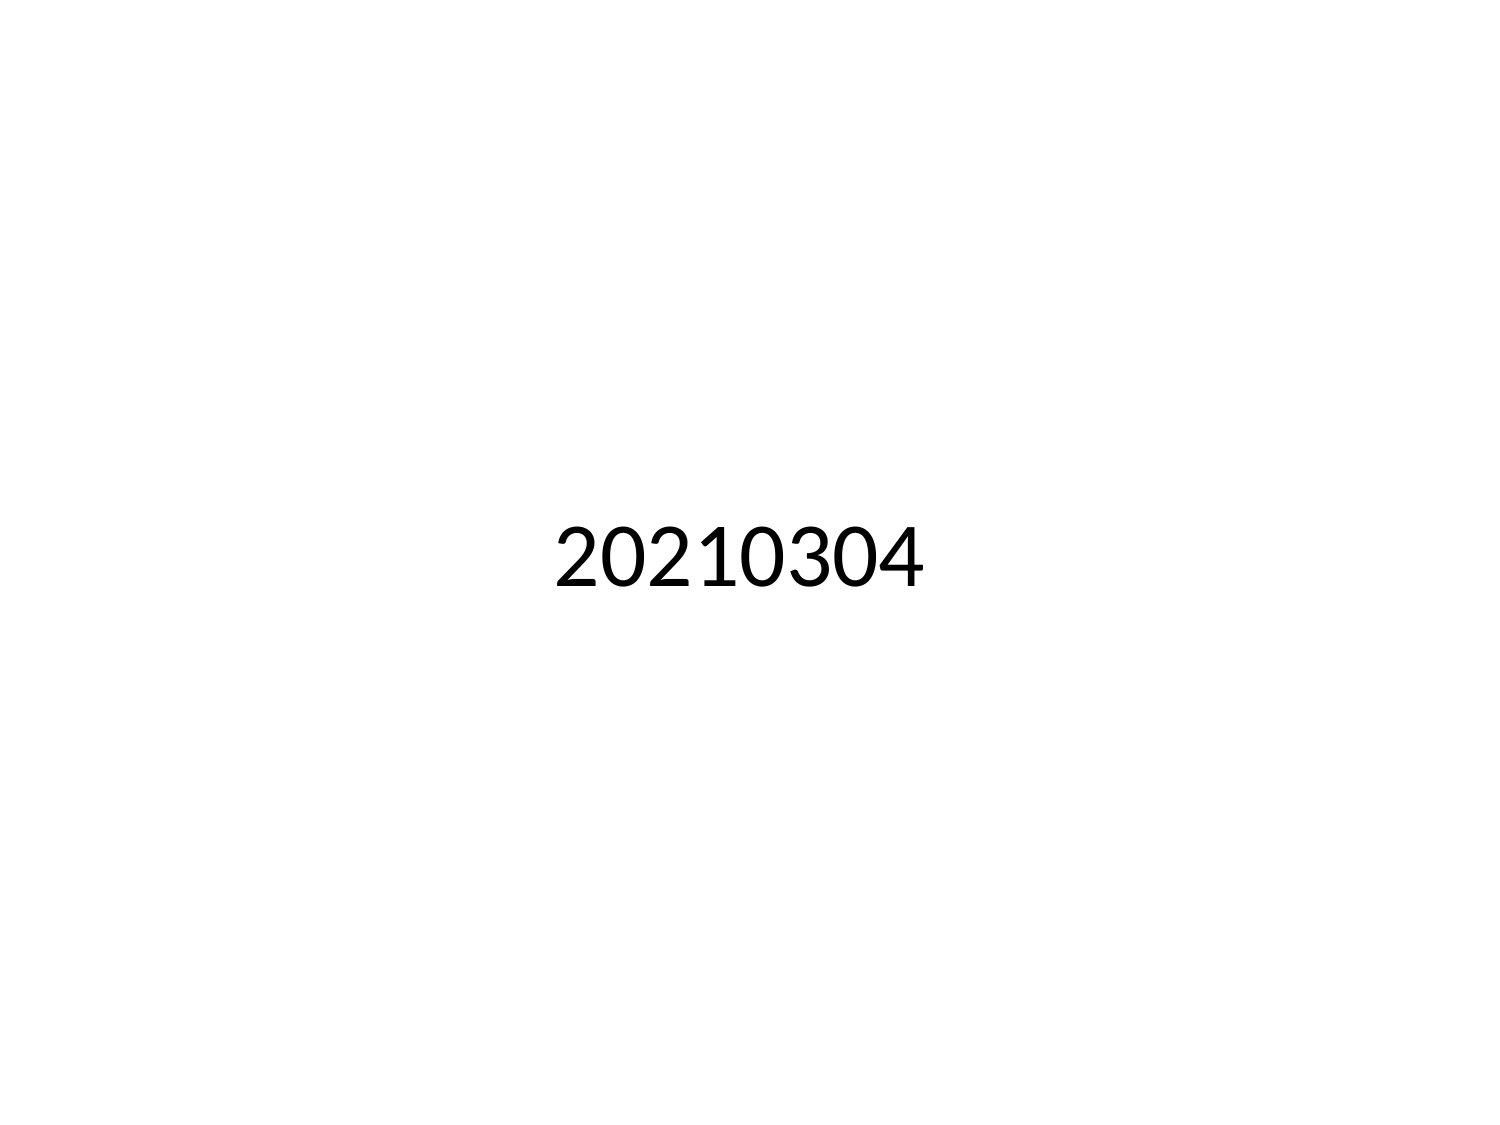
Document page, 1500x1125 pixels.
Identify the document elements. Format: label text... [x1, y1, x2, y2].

title 20210304 [64, 456, 1415, 644]
